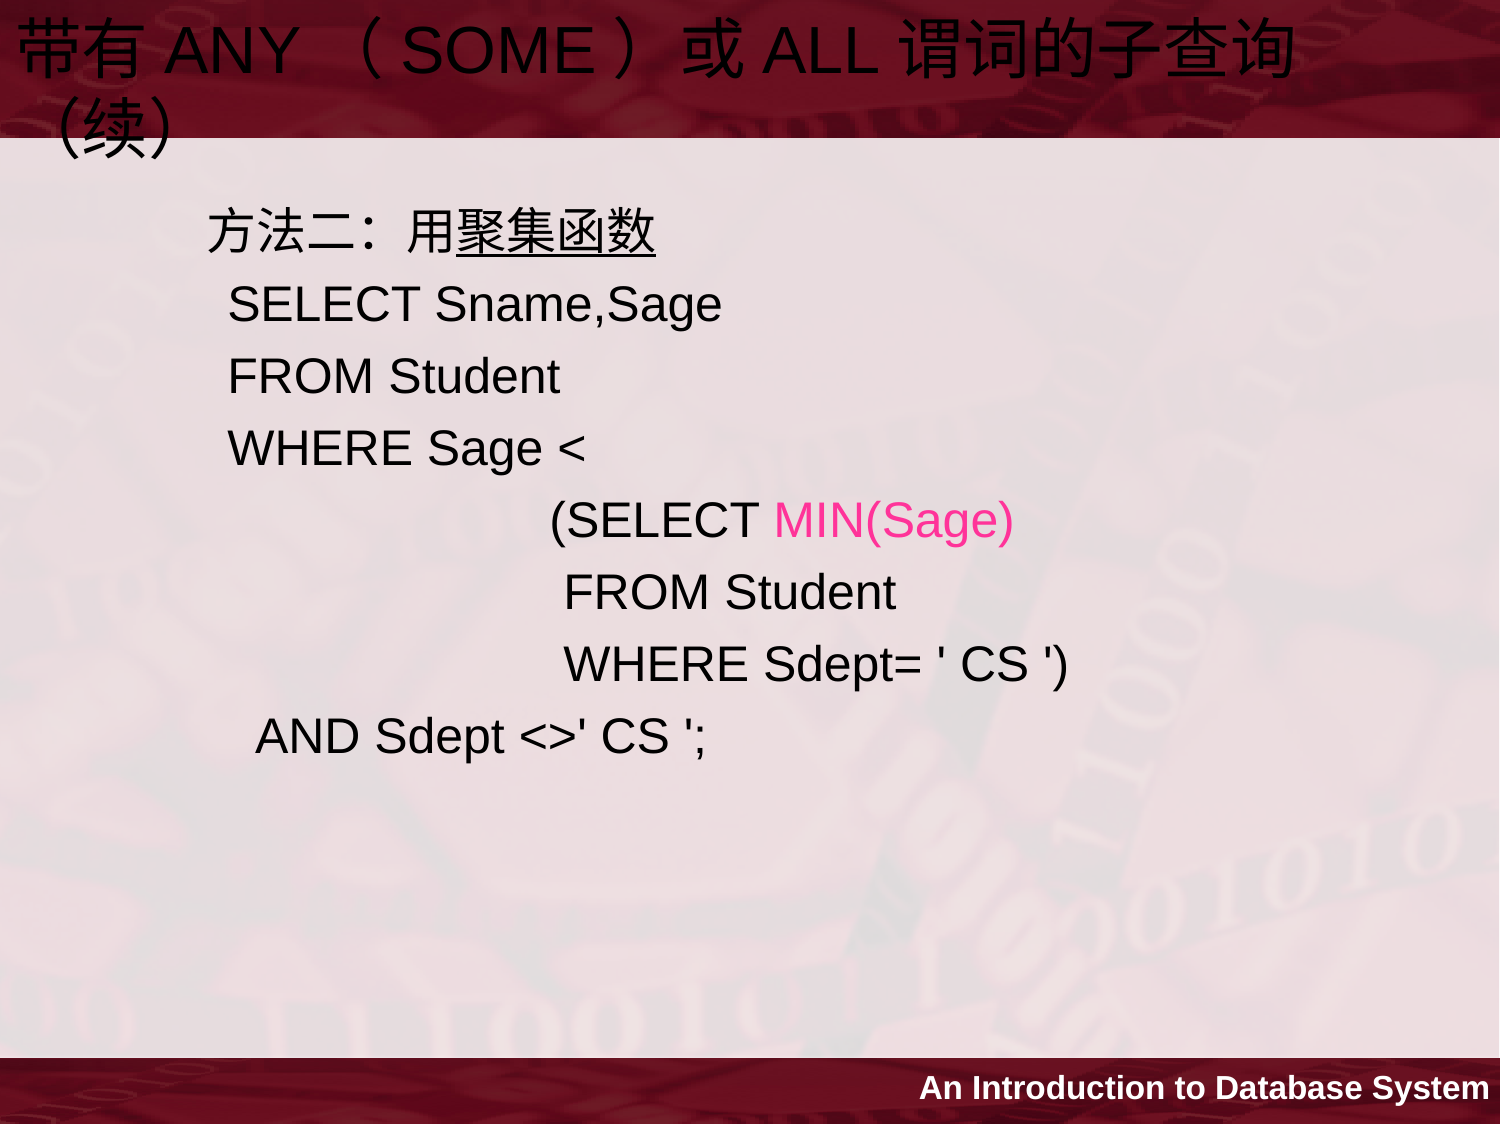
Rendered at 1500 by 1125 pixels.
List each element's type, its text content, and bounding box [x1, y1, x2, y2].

title 带有ANY（SOME）或ALL谓词的子查询 （续） [0, 0, 1500, 181]
list 方法二：用聚集函数 SELECT Sname,Sage FROM Student WHERE Sage < (SELECT MIN(Sage) FROM Student WHERE Sdept= ' CS ') AND Sdept <>' CS '; [100, 180, 1376, 931]
picture [0, 181, 1500, 1124]
